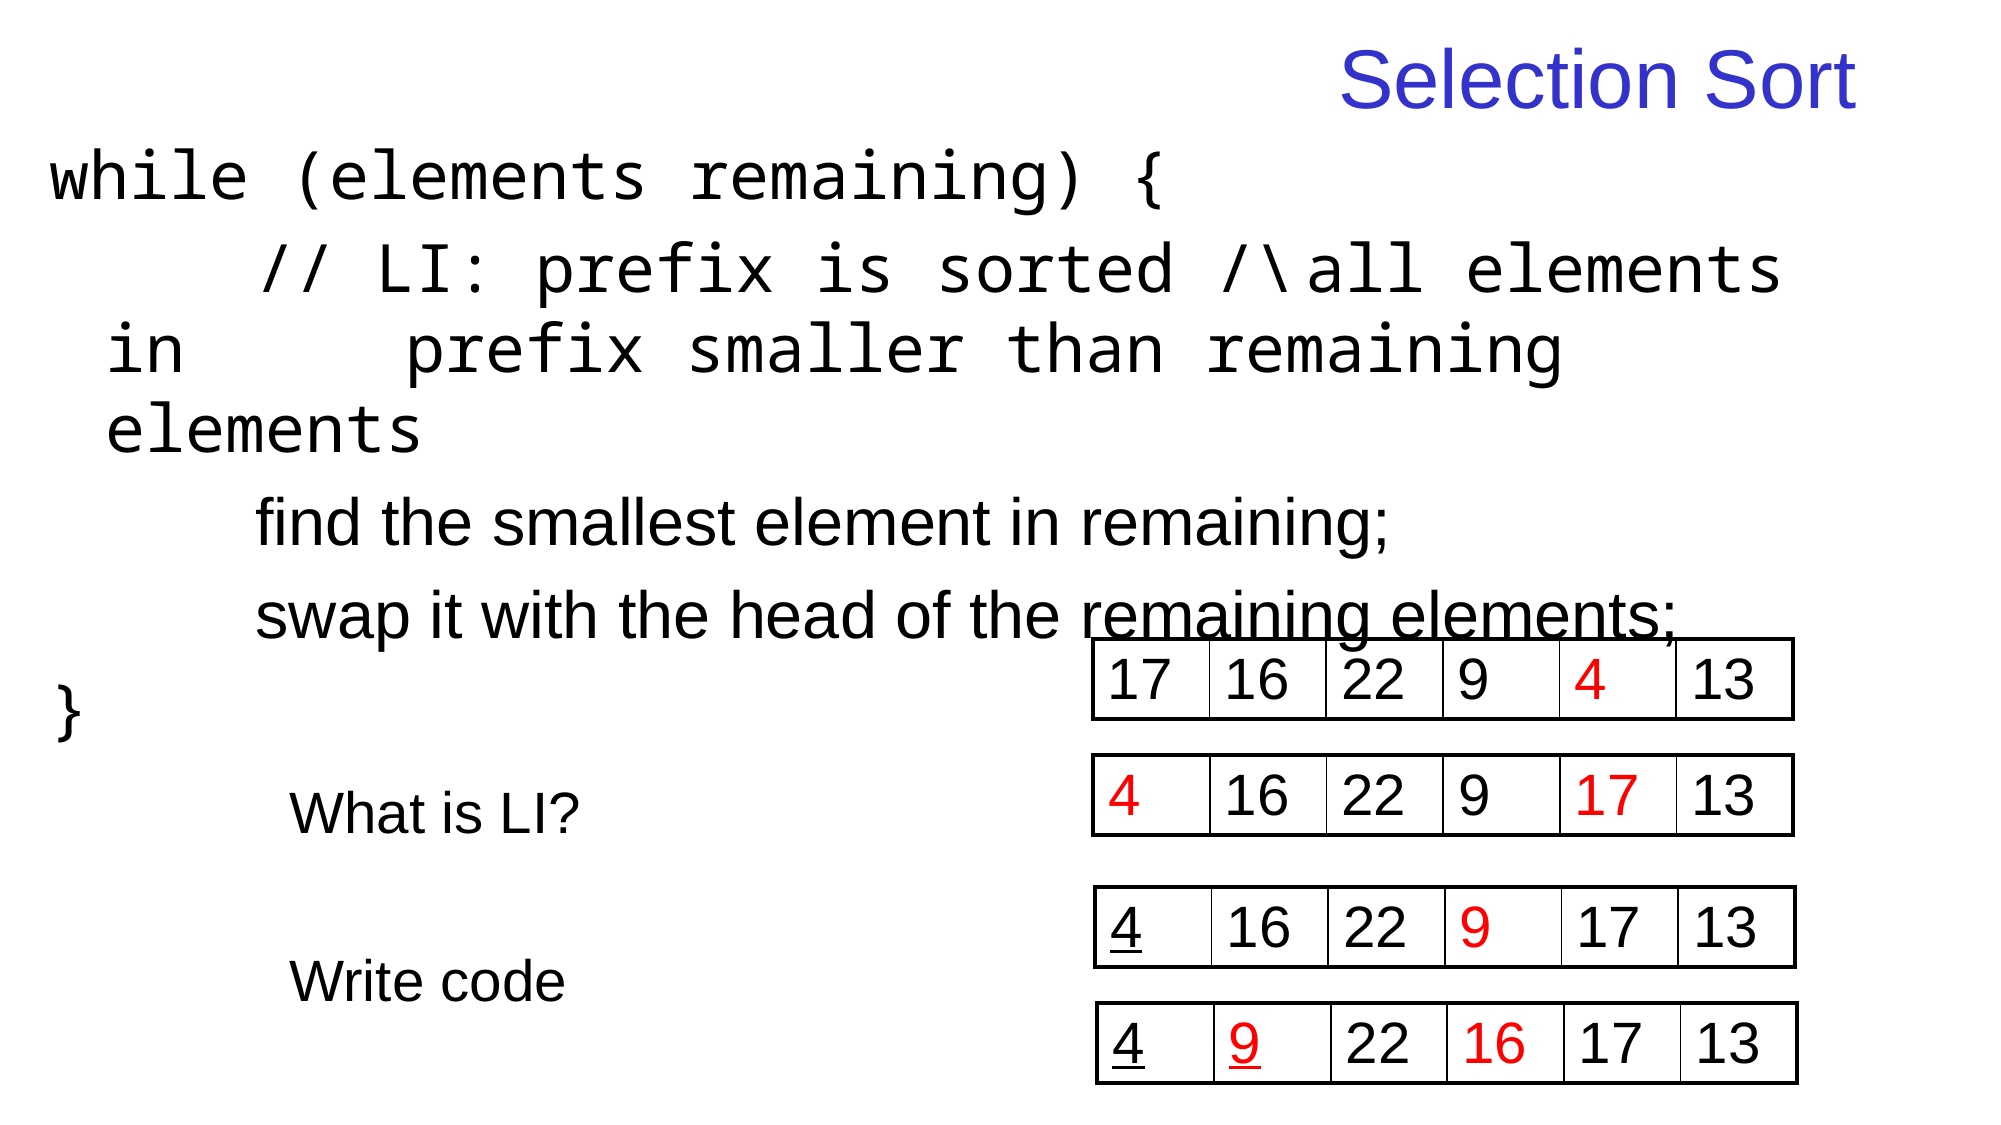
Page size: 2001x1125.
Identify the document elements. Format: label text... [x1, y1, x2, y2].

table_header 22 [1327, 641, 1442, 717]
table_header 22 [1332, 1005, 1446, 1081]
table_header 17 [1565, 1005, 1680, 1081]
table_header 16 [1211, 757, 1326, 833]
table_header 16 [1212, 889, 1327, 965]
table_header 16 [1210, 641, 1325, 717]
table_header 22 [1327, 757, 1442, 833]
text_box Write code [274, 935, 583, 1021]
table_header 13 [1681, 1005, 1795, 1081]
table_header 4 [1097, 889, 1211, 965]
table_header 9 [1446, 889, 1561, 965]
text_box What is LI? [274, 767, 597, 853]
table_header 4 [1560, 641, 1675, 717]
table_header 4 [1099, 1005, 1213, 1081]
table_header 9 [1444, 757, 1559, 833]
table_header 17 [1095, 641, 1209, 717]
table_header 16 [1448, 1005, 1563, 1081]
table_header 13 [1677, 641, 1791, 717]
table_header 9 [1444, 641, 1559, 717]
table_header 17 [1561, 757, 1676, 833]
table_header 13 [1679, 889, 1793, 965]
table_header 13 [1677, 757, 1791, 833]
table_header 9 [1215, 1005, 1330, 1081]
table_header 22 [1329, 889, 1444, 965]
table_header 4 [1095, 757, 1209, 833]
title Selection Sort [1244, 24, 1950, 125]
table_header 17 [1562, 889, 1677, 965]
text_box while (elements remaining) { // LI: prefix is sorted /\ all elements in prefix smaller than remaining elements find the smallest element in remaining; swap it with the head of the remaining elements; } [34, 125, 1841, 768]
